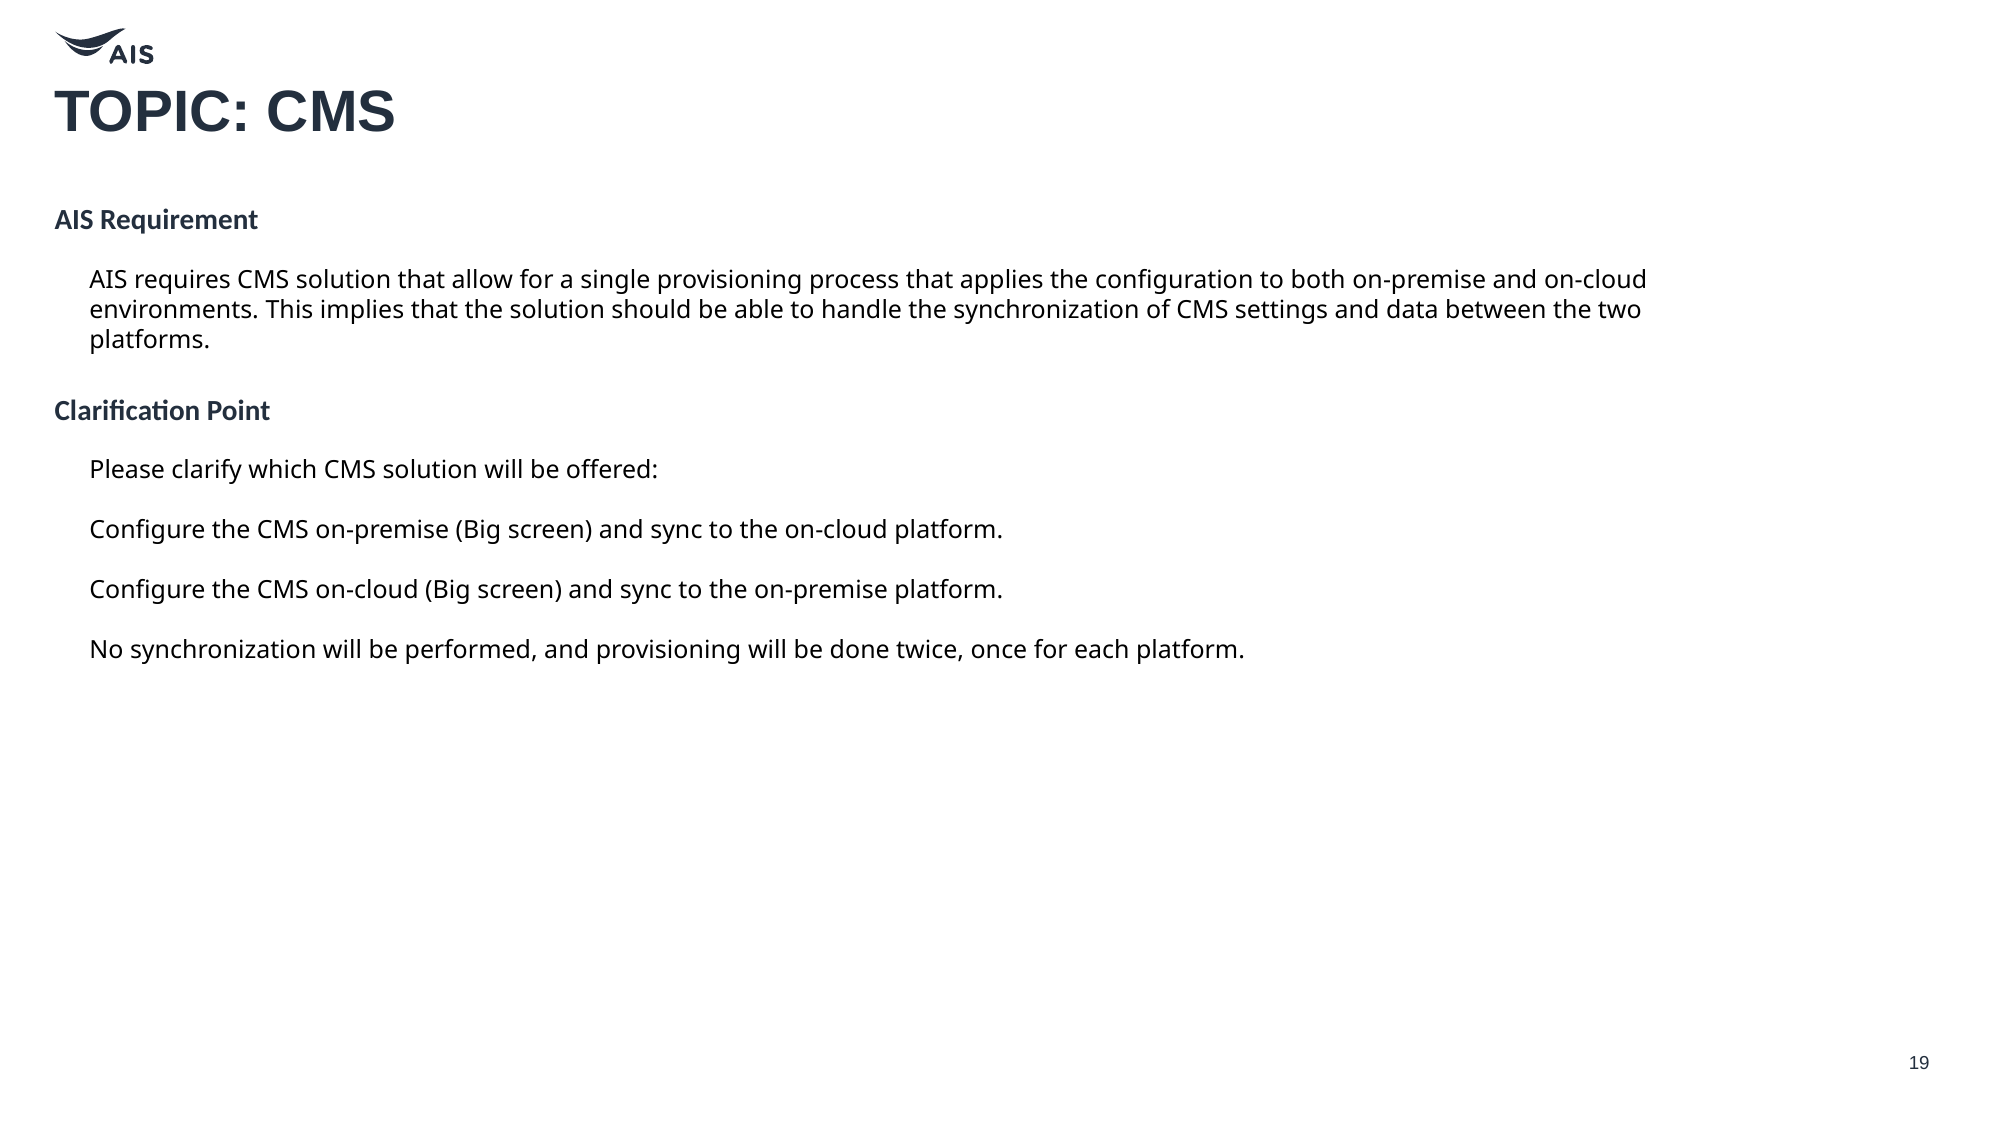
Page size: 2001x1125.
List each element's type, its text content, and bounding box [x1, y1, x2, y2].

slide_number 19 [1494, 1031, 1945, 1092]
text_box Please clarify which CMS solution will be offered: Configure the CMS on-premise (Big screen) and sync to the on-cloud platform. Configure the CMS on-cloud (Big screen) and sync to the on-premise platform. No synchronization will be performed, and provisioning will be done twice, once for each platform. [74, 446, 1783, 671]
text_box Clarification Point [39, 383, 1961, 598]
list AIS Requirement [39, 192, 1961, 383]
title TOPIC: CMS [39, 59, 1961, 166]
text_box AIS requires CMS solution that allow for a single provisioning process that applies the configuration to both on-premise and on-cloud environments. This implies that the solution should be able to handle the synchronization of CMS settings and data between the two platforms. [74, 255, 1783, 361]
